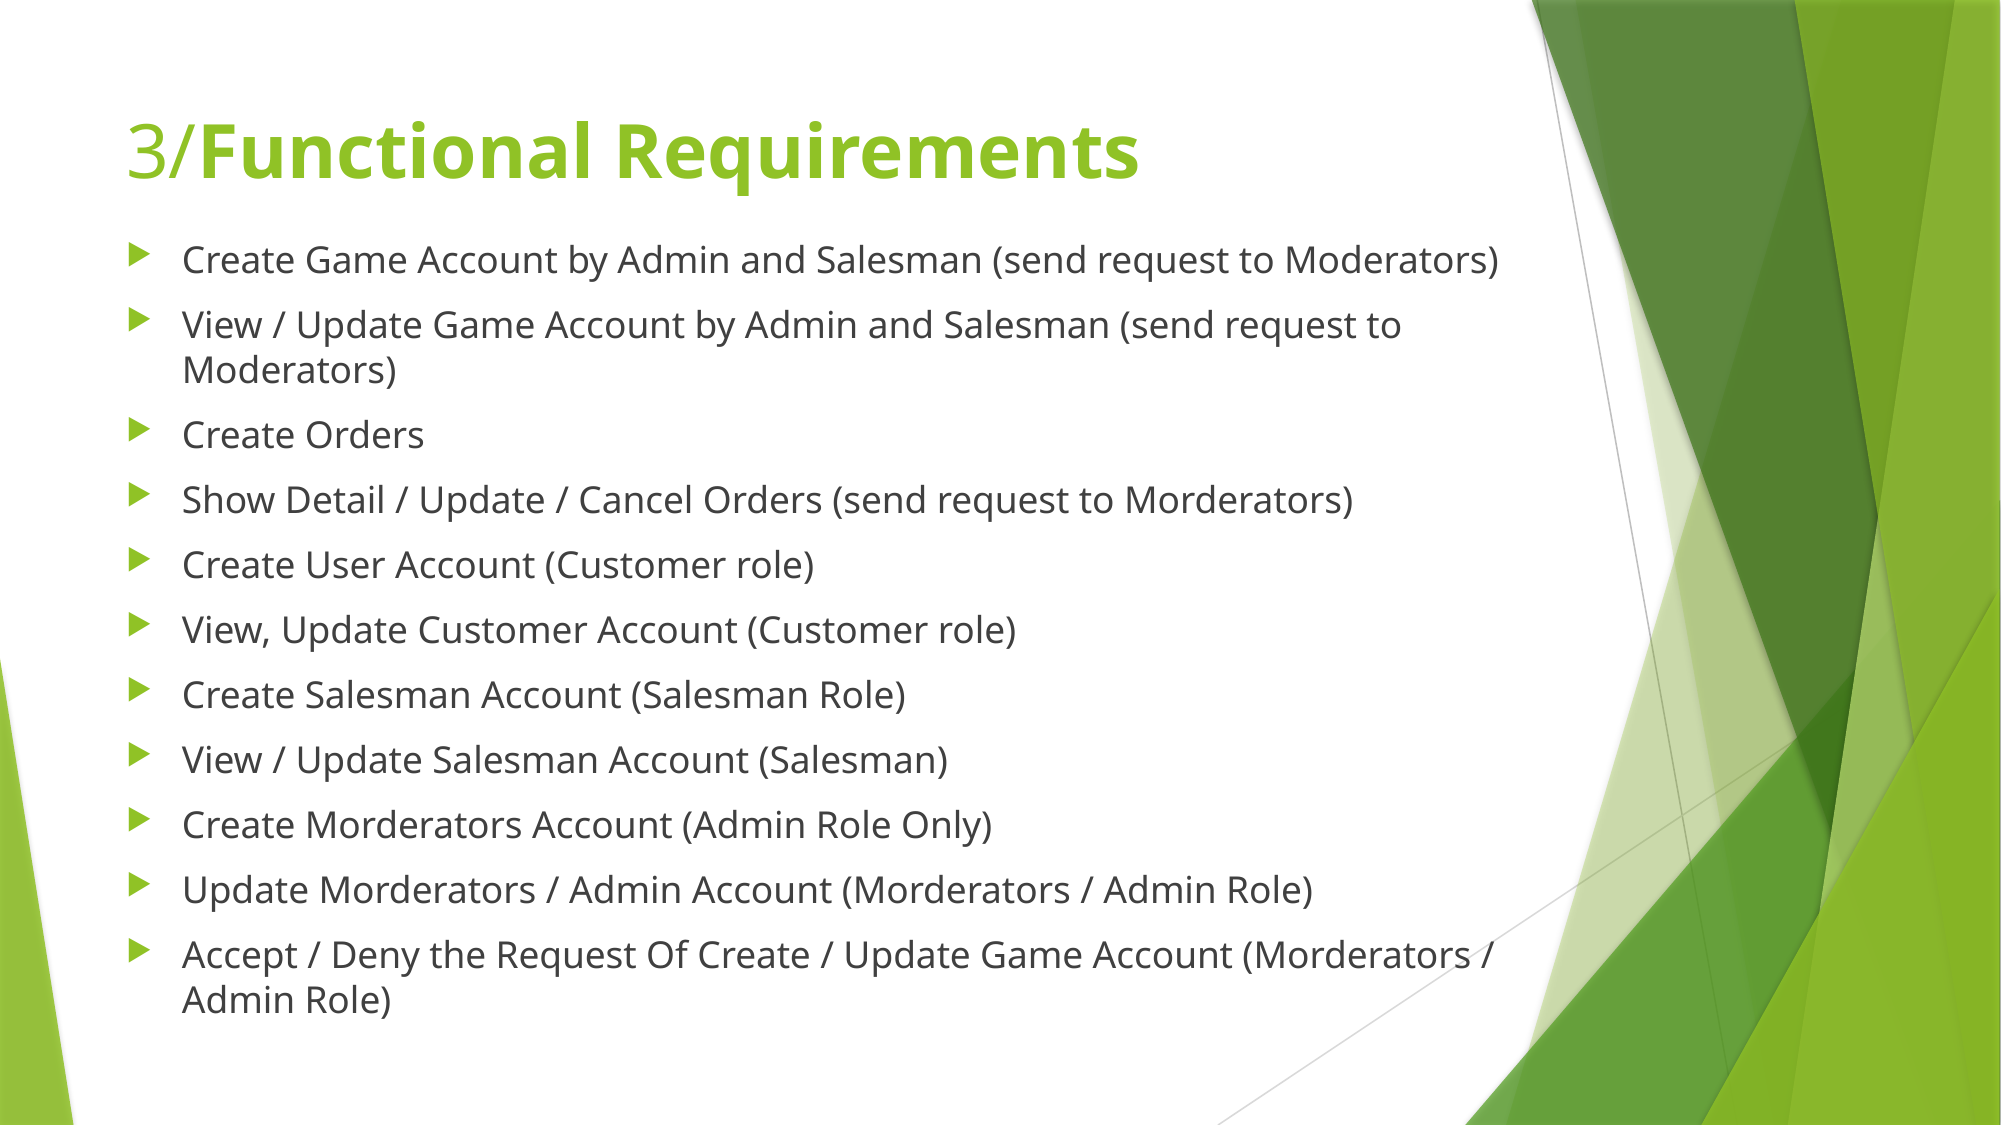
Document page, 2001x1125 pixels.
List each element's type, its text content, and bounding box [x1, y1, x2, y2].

title 3/Functional Requirements [111, 95, 1522, 229]
list Create Game Account by Admin and Salesman (send request to Moderators) View / Update Game Account by Admin and Salesman (send request to Moderators) Create Orders Show Detail / Update / Cancel Orders (send request to Morderators) Create User Account (Customer role) View, Update Customer Account (Customer role) Create Salesman Account (Salesman Role) View / Update Salesman Account (Salesman) Create Morderators Account (Admin Role Only) Update Morderators / Admin Account (Morderators / Admin Role) Accept / Deny the Request Of Create / Update Game Account (Morderators / Admin Role) [111, 229, 1522, 1041]
